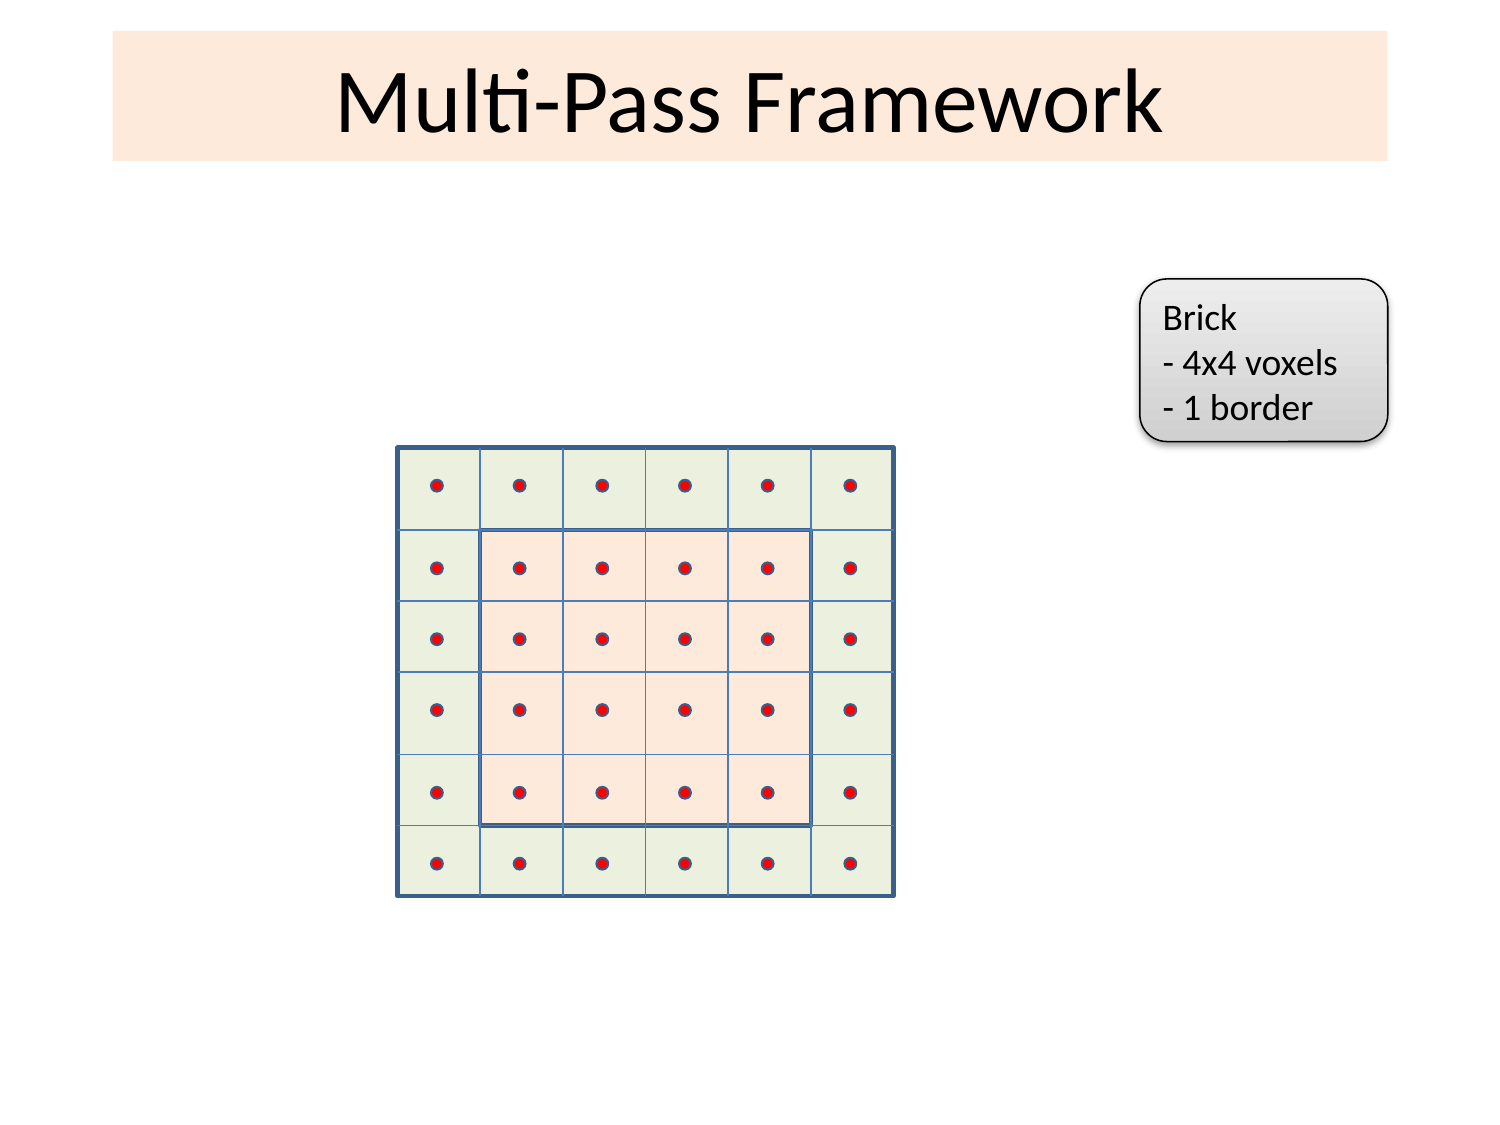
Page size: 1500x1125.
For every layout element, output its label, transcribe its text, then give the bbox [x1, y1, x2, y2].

title Multi-Pass Framework [112, 30, 1388, 161]
text_box [428, 560, 445, 577]
text_box [568, 681, 641, 754]
text_box [511, 631, 528, 648]
text_box [759, 784, 776, 801]
text_box [759, 477, 776, 494]
text_box [649, 609, 723, 671]
text_box [759, 560, 776, 577]
text_box [842, 784, 859, 801]
text_box [759, 631, 776, 648]
text_box [428, 784, 445, 801]
text_box [428, 855, 445, 872]
text_box [732, 764, 806, 824]
text_box [732, 539, 806, 600]
text_box [428, 702, 445, 719]
text_box [649, 764, 723, 824]
text_box [677, 631, 693, 648]
text_box [677, 560, 693, 577]
text_box [428, 477, 445, 494]
text_box [677, 477, 693, 494]
text_box [568, 539, 641, 600]
text_box [485, 681, 558, 754]
text_box [511, 784, 528, 801]
text_box [395, 445, 896, 898]
text_box [485, 539, 558, 600]
text_box [594, 477, 611, 494]
text_box [759, 855, 776, 872]
text_box [677, 855, 693, 872]
text_box [594, 560, 611, 577]
text_box [485, 609, 558, 671]
text_box [568, 609, 641, 671]
text_box [677, 702, 693, 719]
text_box Brick - 4x4 voxels - 1 border [1139, 278, 1389, 443]
text_box [511, 477, 528, 494]
text_box [594, 784, 611, 801]
text_box [511, 855, 528, 872]
text_box [511, 702, 528, 719]
text_box [649, 539, 723, 600]
text_box [842, 855, 859, 872]
text_box [594, 631, 611, 648]
text_box [842, 702, 859, 719]
text_box [428, 631, 445, 648]
text_box [485, 764, 558, 824]
text_box [759, 702, 776, 719]
text_box [842, 477, 859, 494]
text_box [732, 609, 806, 671]
text_box [842, 631, 859, 648]
text_box [732, 681, 806, 754]
text_box [842, 560, 859, 577]
text_box [568, 764, 641, 824]
text_box [649, 681, 723, 754]
text_box [594, 702, 611, 719]
text_box [594, 855, 611, 872]
text_box [511, 560, 528, 577]
text_box [677, 784, 693, 801]
